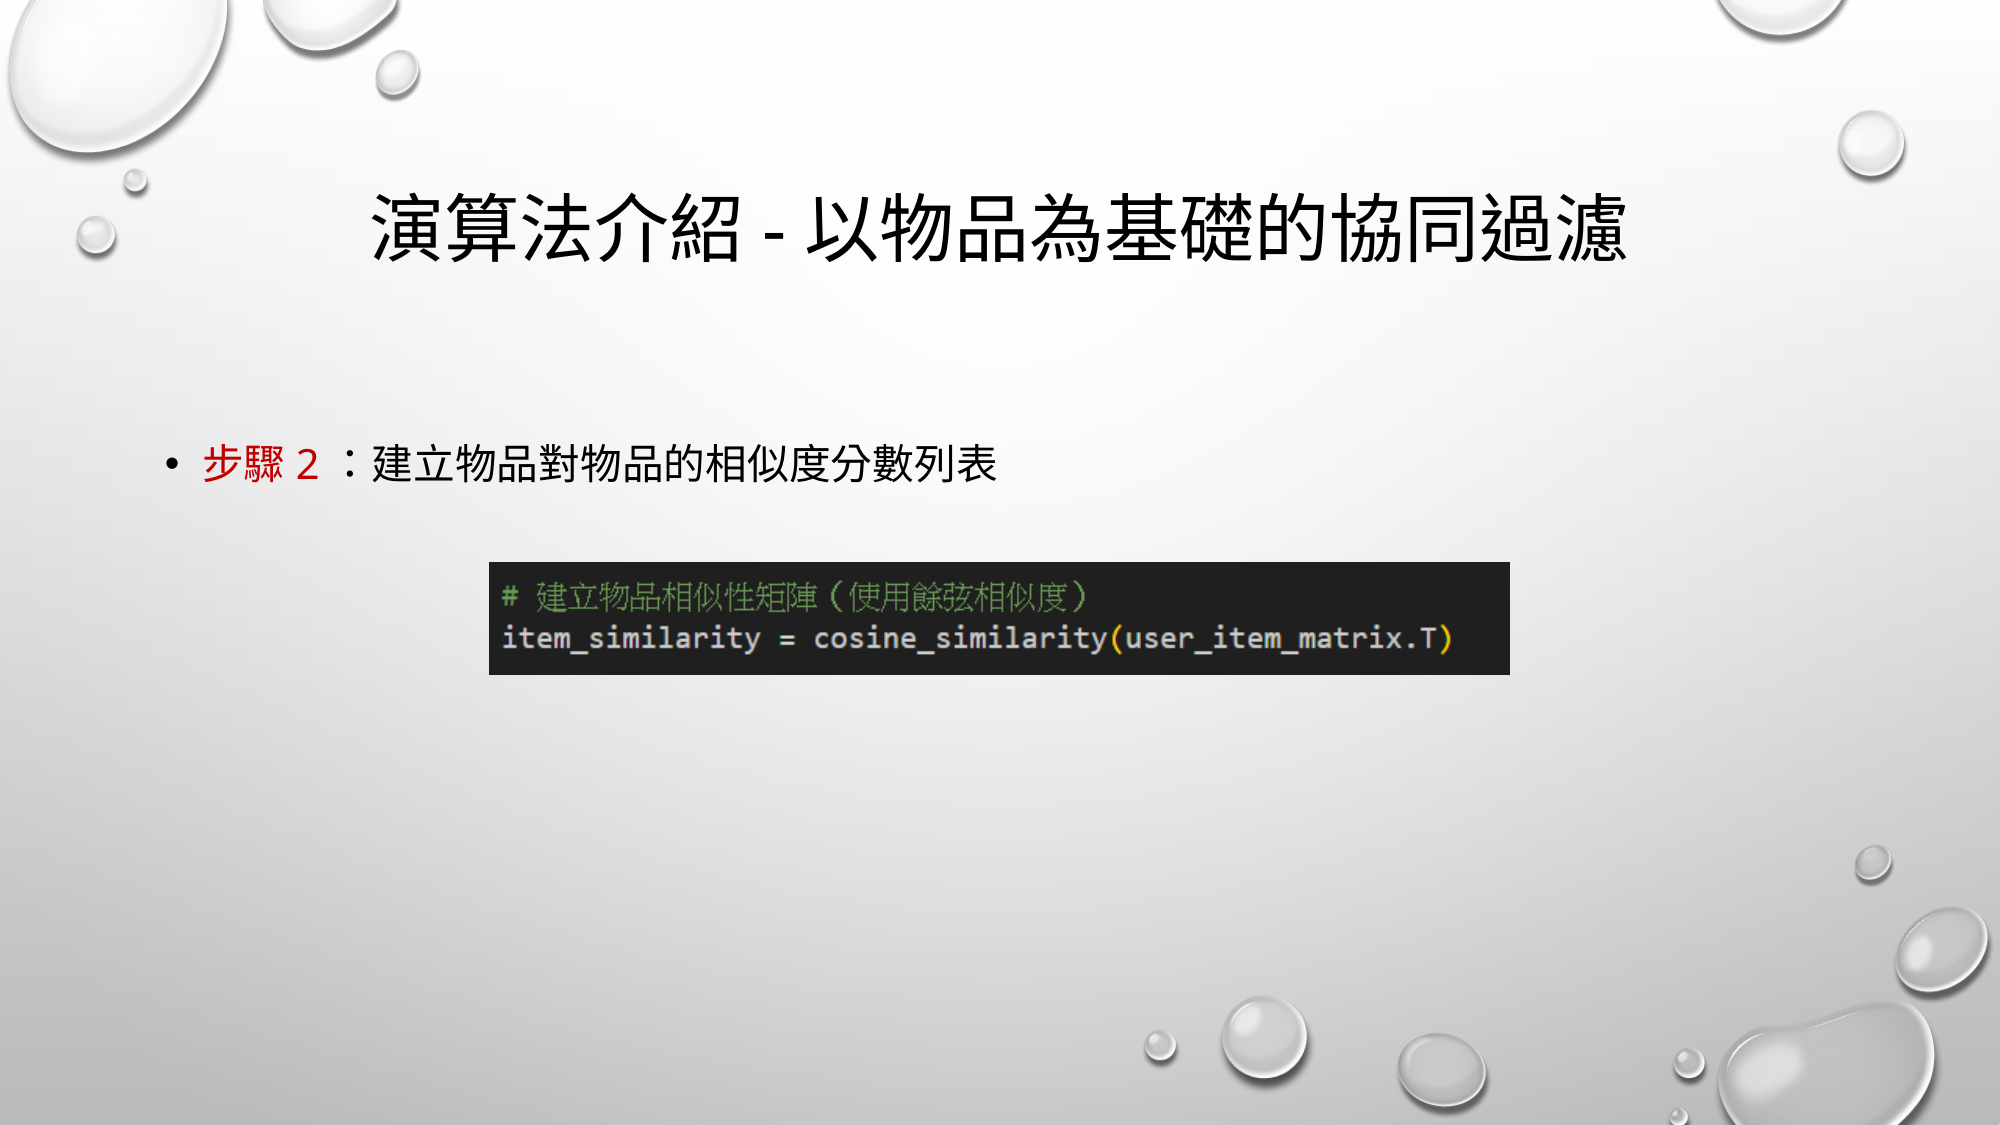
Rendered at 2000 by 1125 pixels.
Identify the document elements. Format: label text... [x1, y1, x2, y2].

picture [0, 0, 2000, 1125]
title 演算法介紹-以物品為基礎的協同過濾 [149, 101, 1850, 364]
list 步驟2：建立物品對物品的相似度分數列表 [149, 420, 1850, 983]
